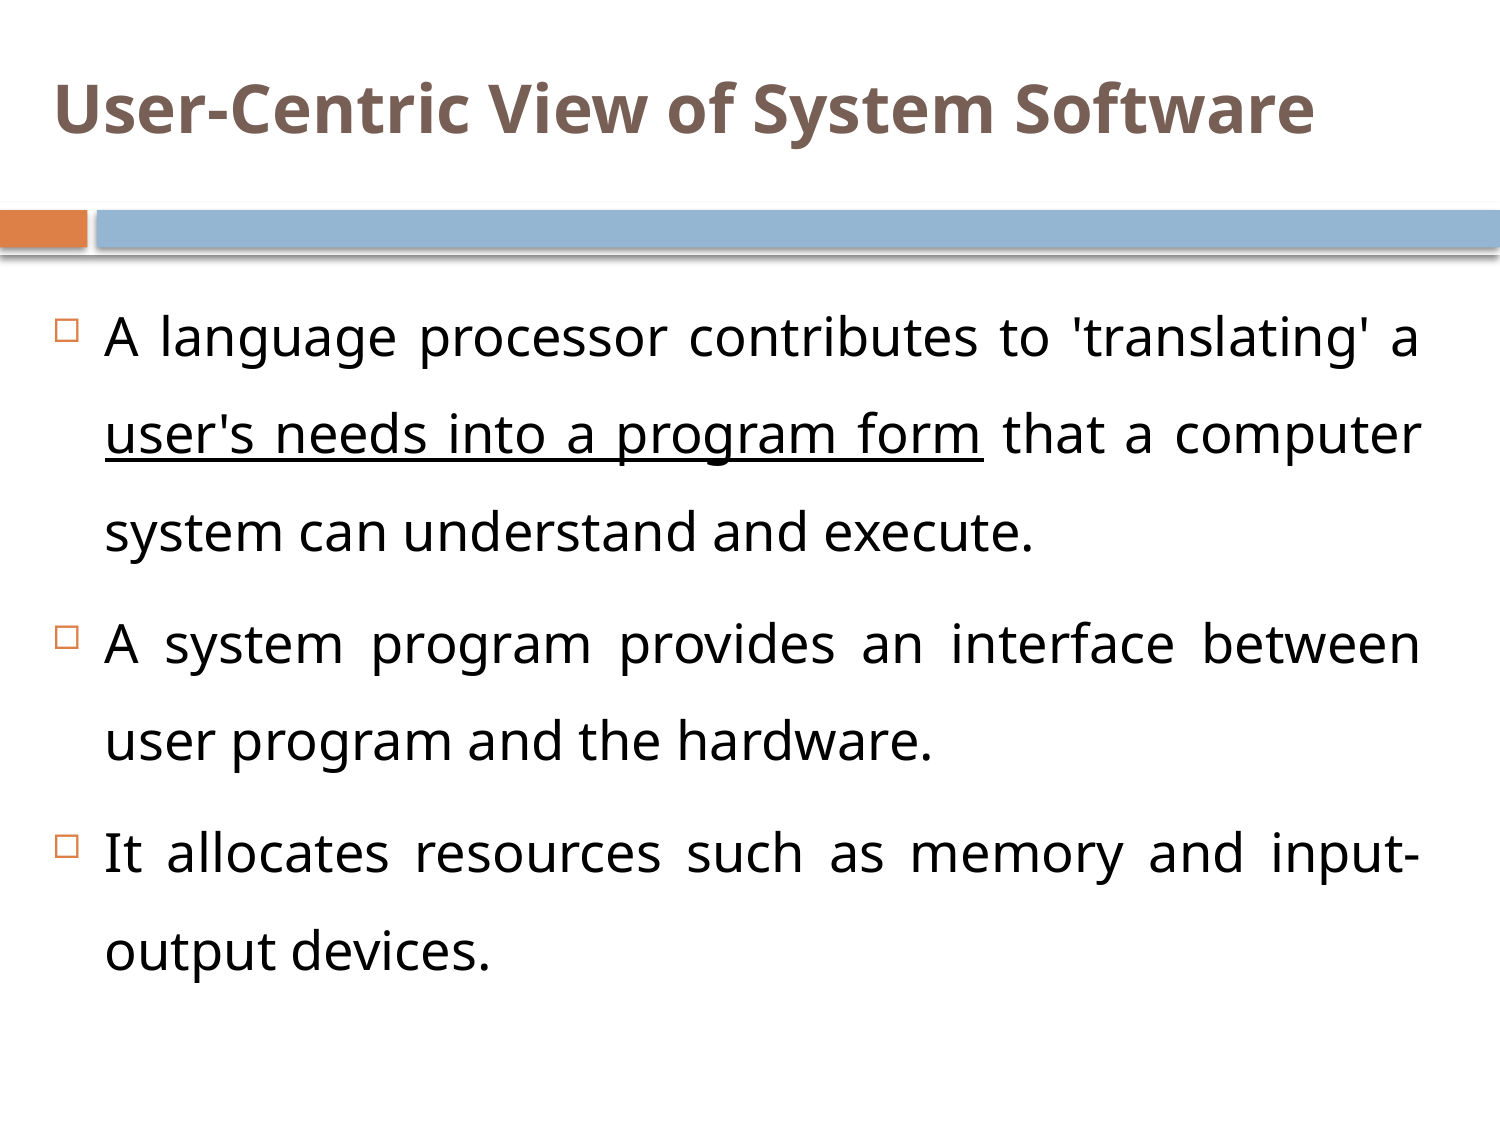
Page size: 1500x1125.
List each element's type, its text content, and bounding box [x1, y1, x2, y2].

text_box User-Centric View of System Software [37, 24, 1437, 188]
list A language processor contributes to 'translating' a user's needs into a program form that a computer system can understand and execute. A system program provides an interface between user program and the hardware. It allocates resources such as memory and input-output devices. [37, 262, 1438, 1038]
